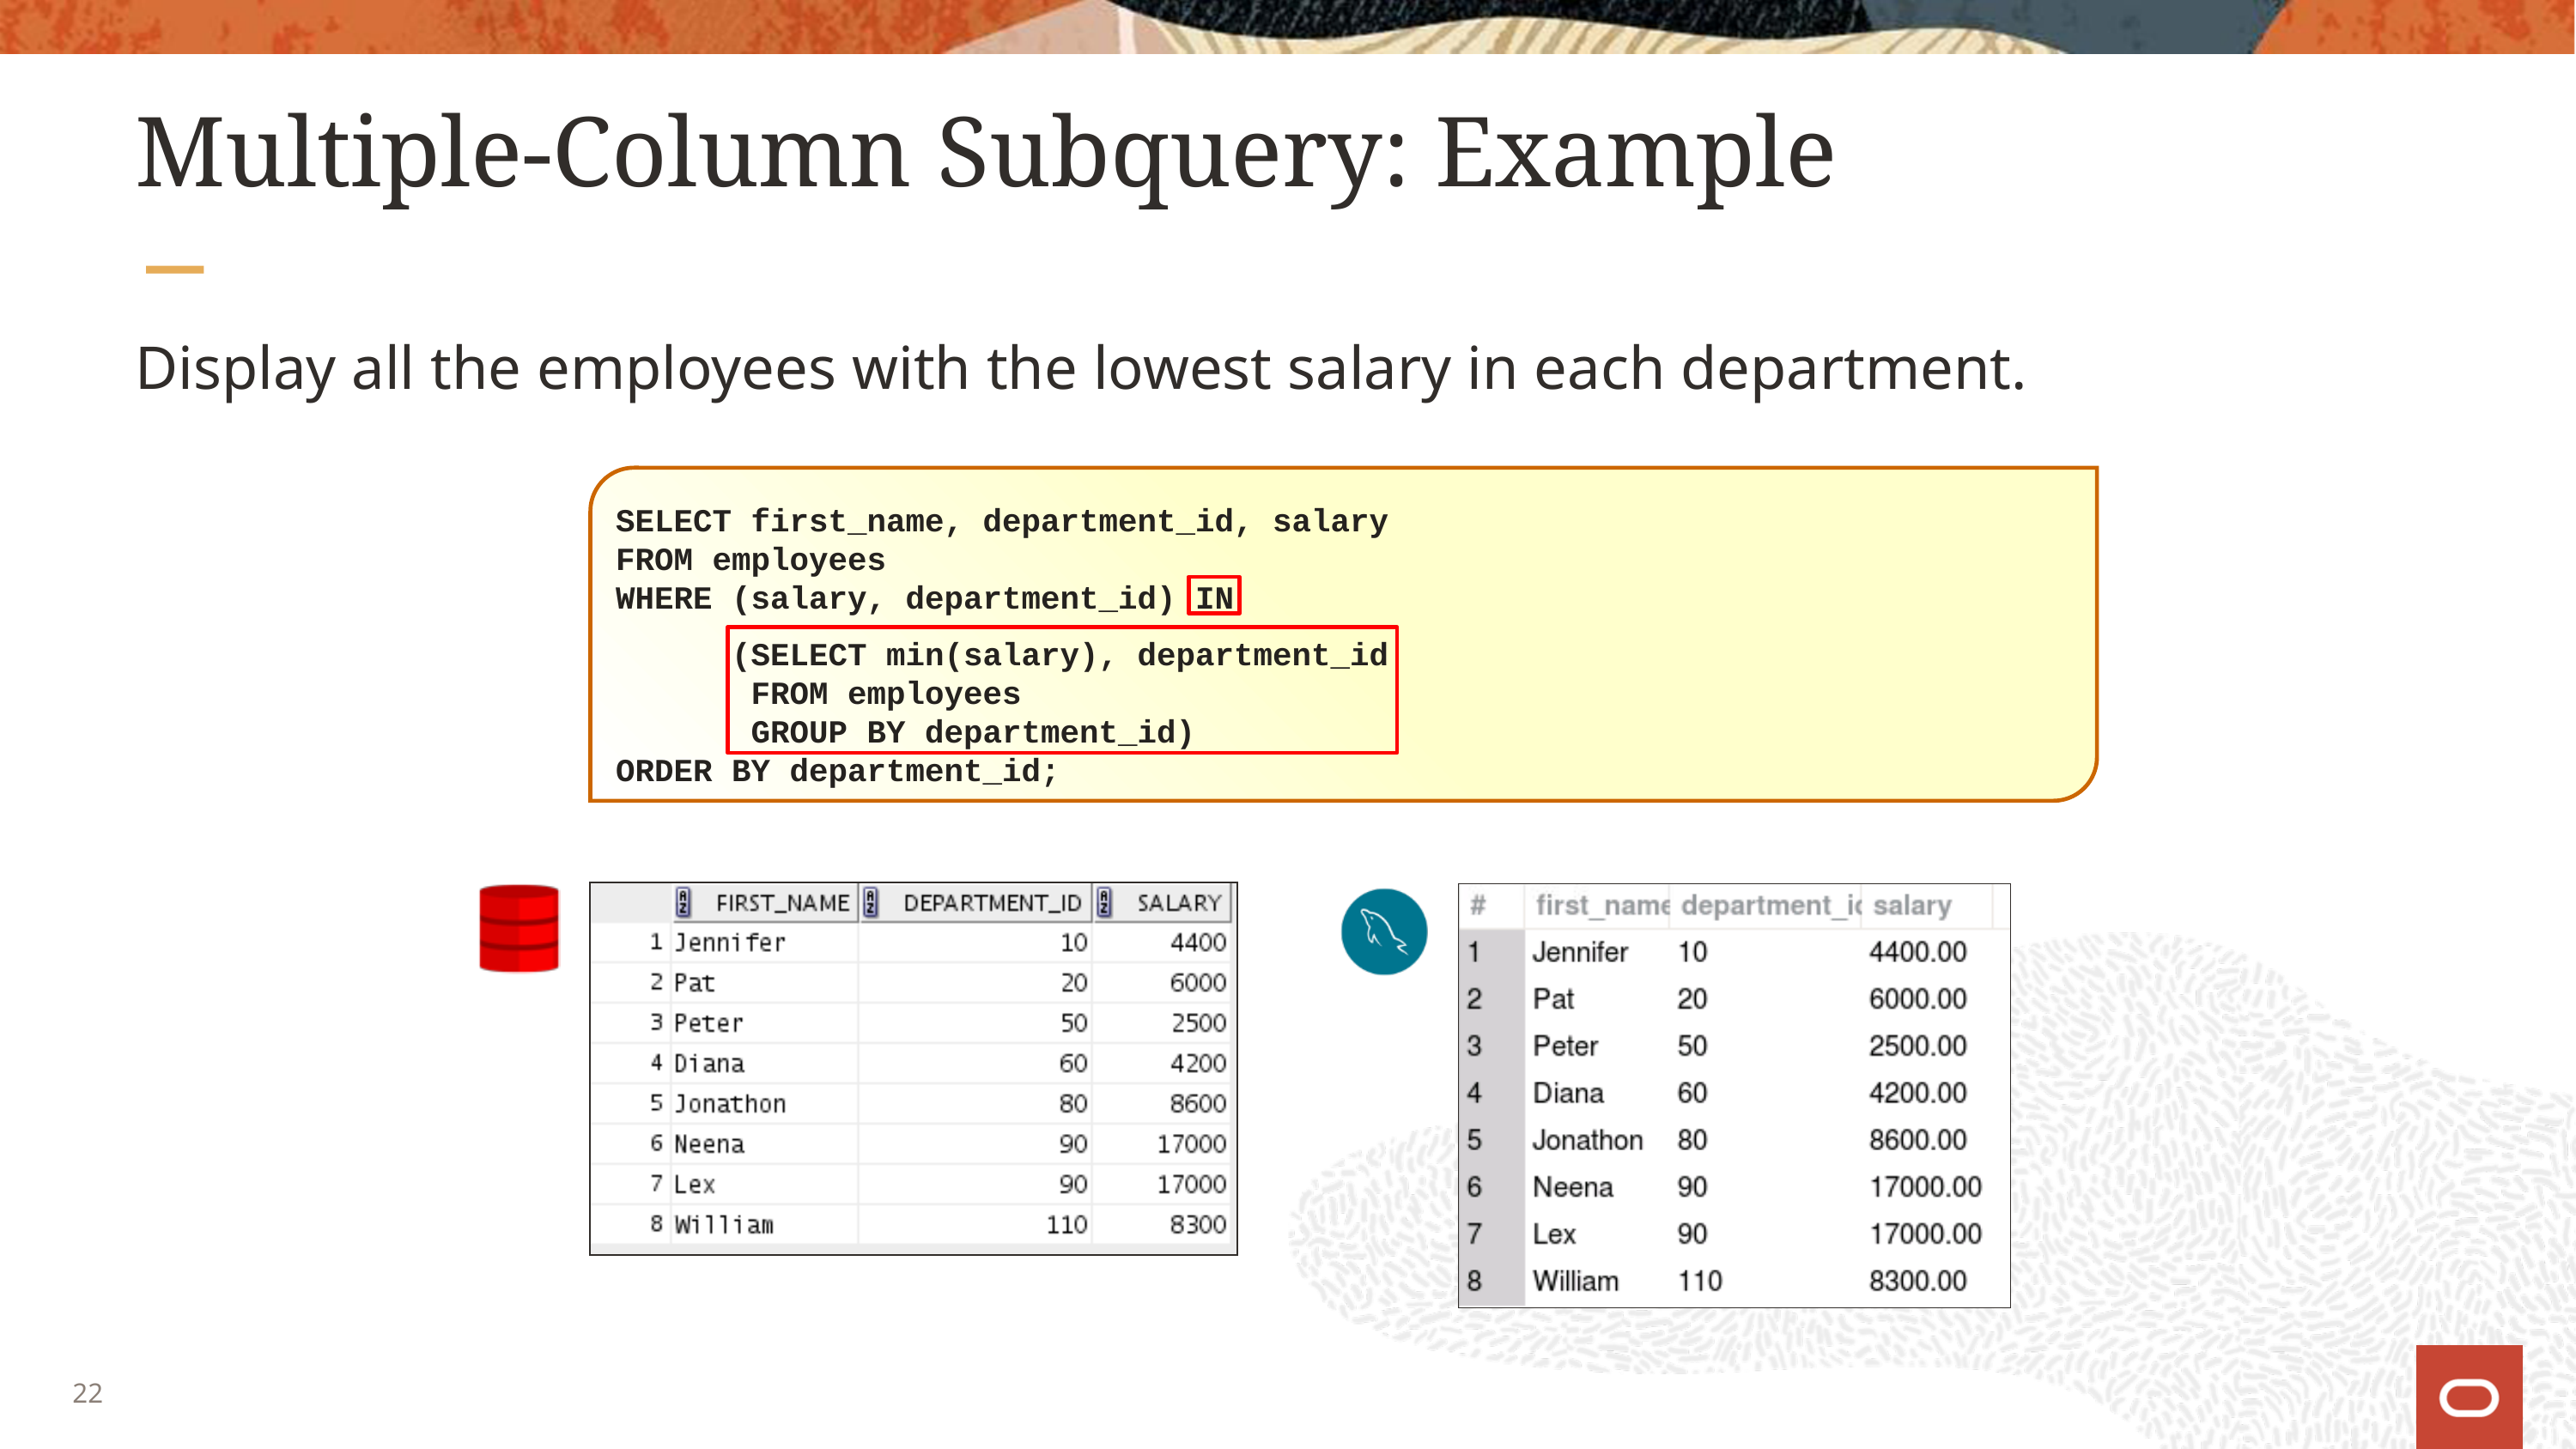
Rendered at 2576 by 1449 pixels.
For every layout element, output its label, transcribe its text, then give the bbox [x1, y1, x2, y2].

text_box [478, 467, 2098, 1308]
list Display all the employees with the lowest salary in each department. [131, 319, 2445, 401]
picture [0, 0, 2576, 54]
title Multiple-Column Subquery: Example [131, 86, 2445, 252]
picture [2416, 1345, 2523, 1449]
